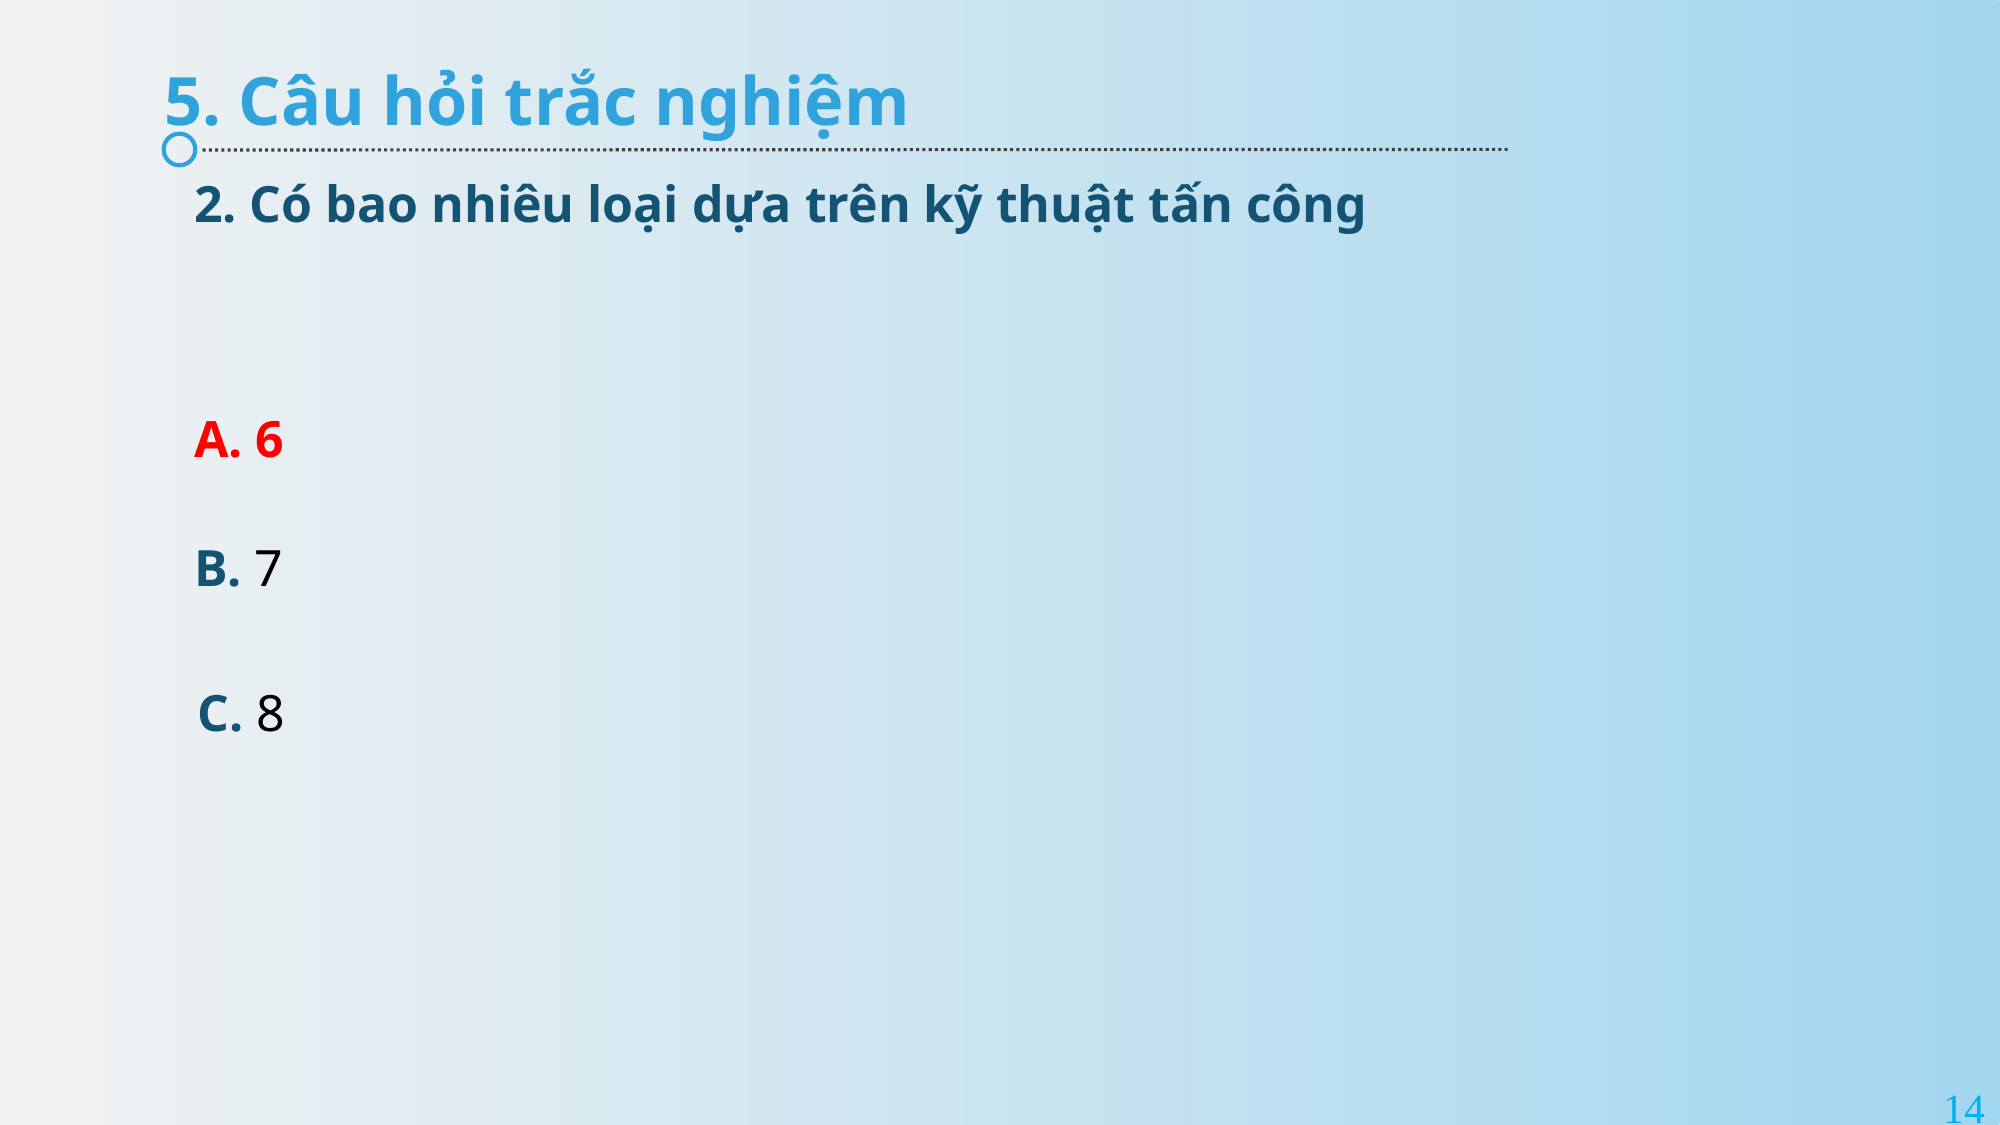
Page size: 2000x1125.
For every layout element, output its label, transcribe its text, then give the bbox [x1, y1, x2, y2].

text_box A. 6 [179, 400, 1526, 476]
text_box [161, 146, 198, 168]
text_box 5. Câu hỏi trắc nghiệm [149, 51, 2000, 146]
text_box 2. Có bao nhiêu loại dựa trên kỹ thuật tấn công [179, 165, 1526, 240]
text_box C. 8 [183, 673, 1529, 749]
text_box B. 7 [179, 529, 1526, 605]
text_box 14 [1943, 1062, 2000, 1125]
